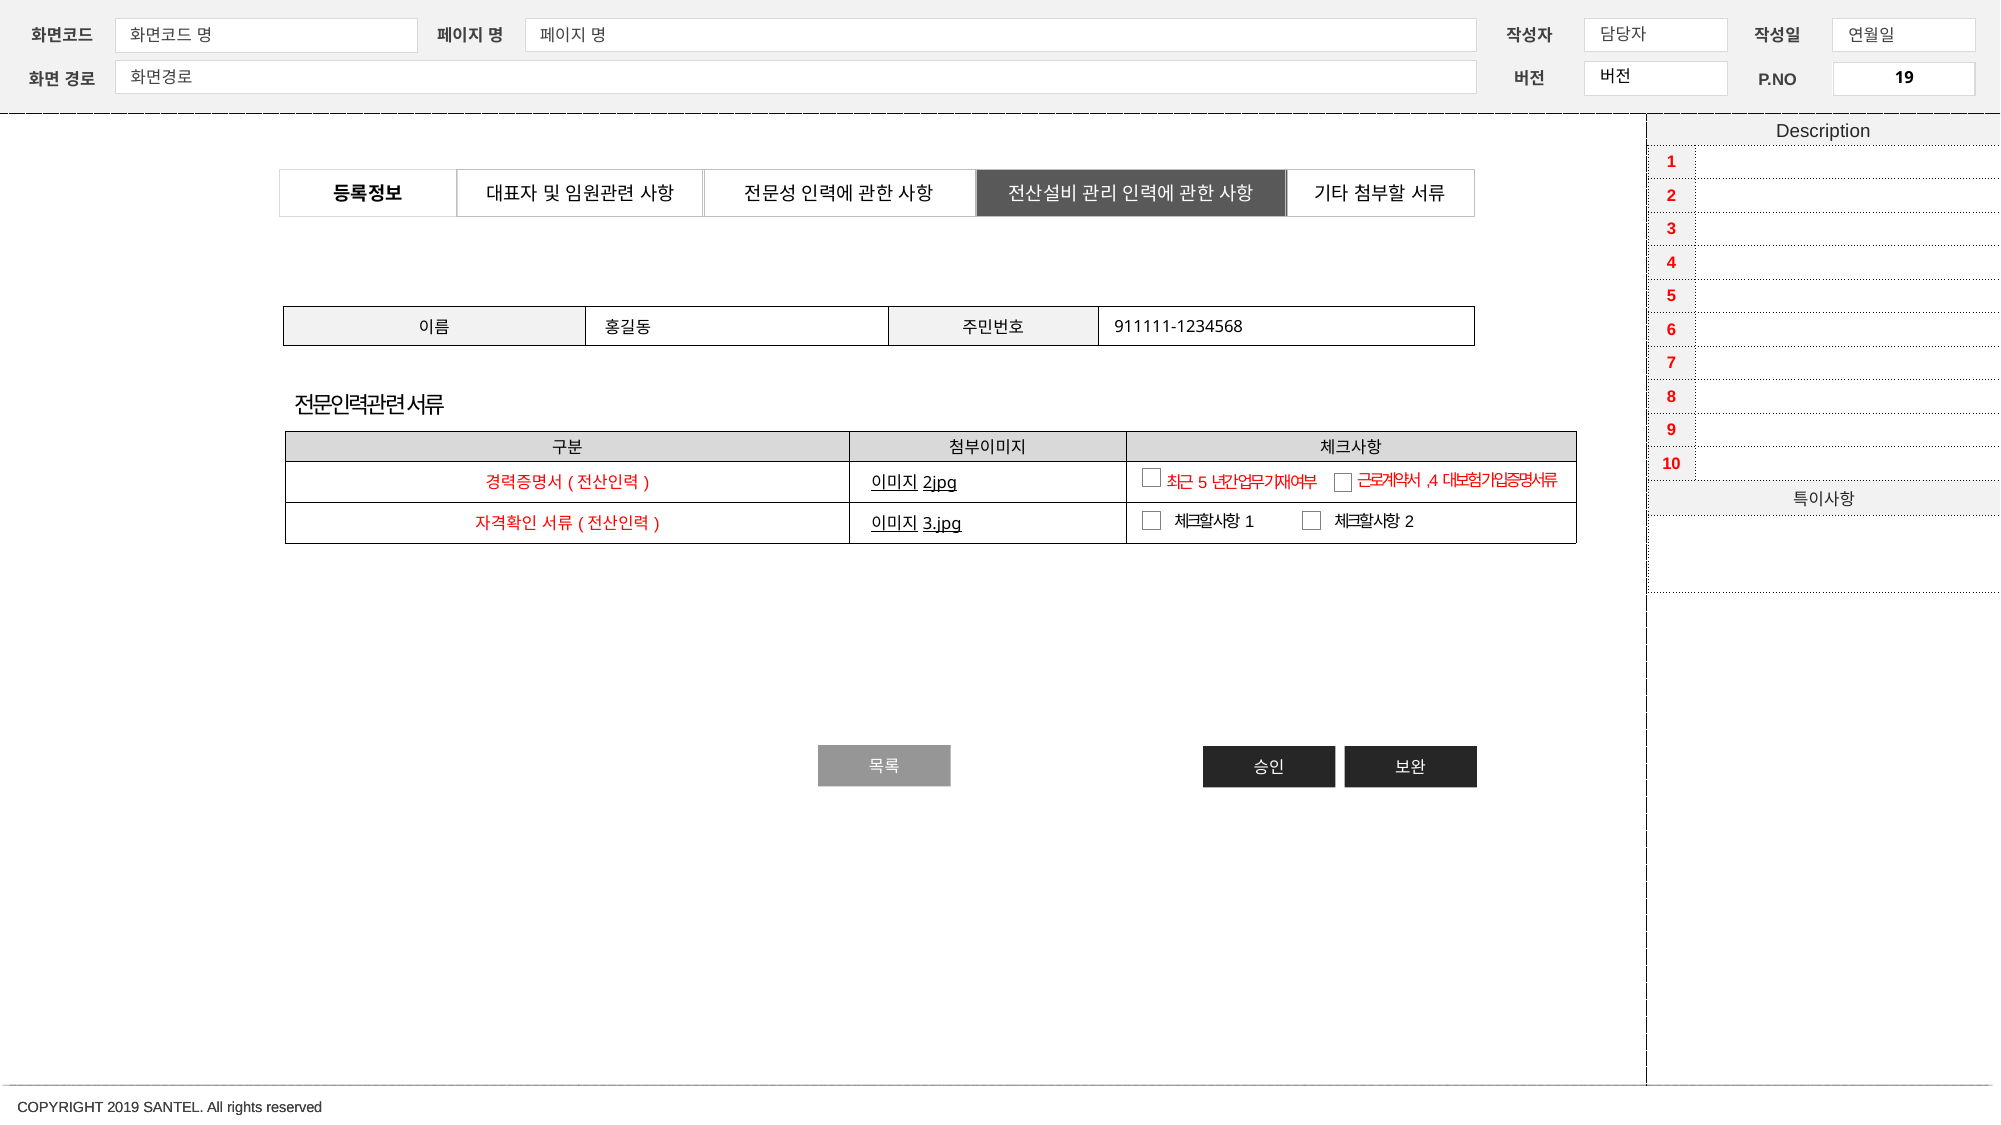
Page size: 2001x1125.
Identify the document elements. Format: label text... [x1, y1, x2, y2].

table_cell [1695, 447, 2000, 480]
table_header 첨부이미지 [850, 432, 1126, 461]
table_cell 8 [1648, 380, 1695, 413]
table_cell 9 [1648, 413, 1695, 447]
table_cell 경력증명서(전산인력) [286, 462, 849, 502]
table_cell 7 [1648, 346, 1695, 380]
text_box 전문인력관련 서류 [279, 383, 646, 426]
table_header 체크사항 [1127, 432, 1576, 461]
text_box 최근5년간 업무 기재 여부 [1151, 464, 1339, 500]
table_cell [1695, 212, 2000, 246]
text_box 대표자 및 임원관련 사항 [454, 167, 701, 218]
table_cell [1127, 462, 1576, 502]
table_cell 6 [1648, 313, 1695, 346]
text_box 보완 [1342, 744, 1479, 789]
table_cell 자격확인 서류(전산인력) [286, 503, 849, 543]
text_box 목록 [816, 743, 953, 789]
text_box [1301, 509, 1319, 531]
table_header 1 [1648, 145, 1695, 179]
table_cell [1695, 279, 2000, 313]
table_cell 4 [1648, 246, 1695, 279]
text_box [1141, 509, 1159, 531]
table_cell [1695, 346, 2000, 380]
table_cell [1695, 246, 2000, 279]
text_box 근로계약서, 4대보험 가입증명서류 [1342, 462, 1576, 498]
text_box 체크할 사항2 [1319, 503, 1449, 539]
table_cell 이미지2jpg [850, 462, 1126, 502]
text_box 전산설비 관리 인력에 관한 사항 [974, 167, 1284, 218]
table_header [1695, 145, 2000, 179]
table_header 이름 [284, 307, 585, 345]
table_cell 이미지3.jpg [850, 503, 1126, 543]
table_cell 5 [1648, 279, 1695, 313]
table_cell 3 [1648, 212, 1695, 246]
table_cell 특이사항 [1648, 480, 2000, 515]
table_cell [1695, 413, 2000, 447]
table_cell 2 [1648, 179, 1695, 212]
table_cell [1695, 179, 2000, 212]
table_header 홍길동 [586, 307, 888, 345]
table_cell [1695, 313, 2000, 346]
text_box 승인 [1201, 744, 1338, 789]
table_header 주민번호 [889, 307, 1098, 345]
table_cell [1648, 515, 2000, 592]
text_box 체크할 사항1 [1159, 503, 1284, 539]
table_header 911111-1234568 [1099, 307, 1474, 345]
text_box 전문성 인력에 관한 사항 [701, 167, 974, 218]
text_box 등록정보 [278, 167, 454, 218]
text_box [1141, 467, 1151, 488]
table_header 구분 [286, 432, 849, 461]
text_box 기타 첨부할 서류 [1284, 167, 1477, 218]
table_cell [1127, 503, 1576, 543]
table_cell 10 [1648, 447, 1695, 480]
table_cell [1695, 380, 2000, 413]
